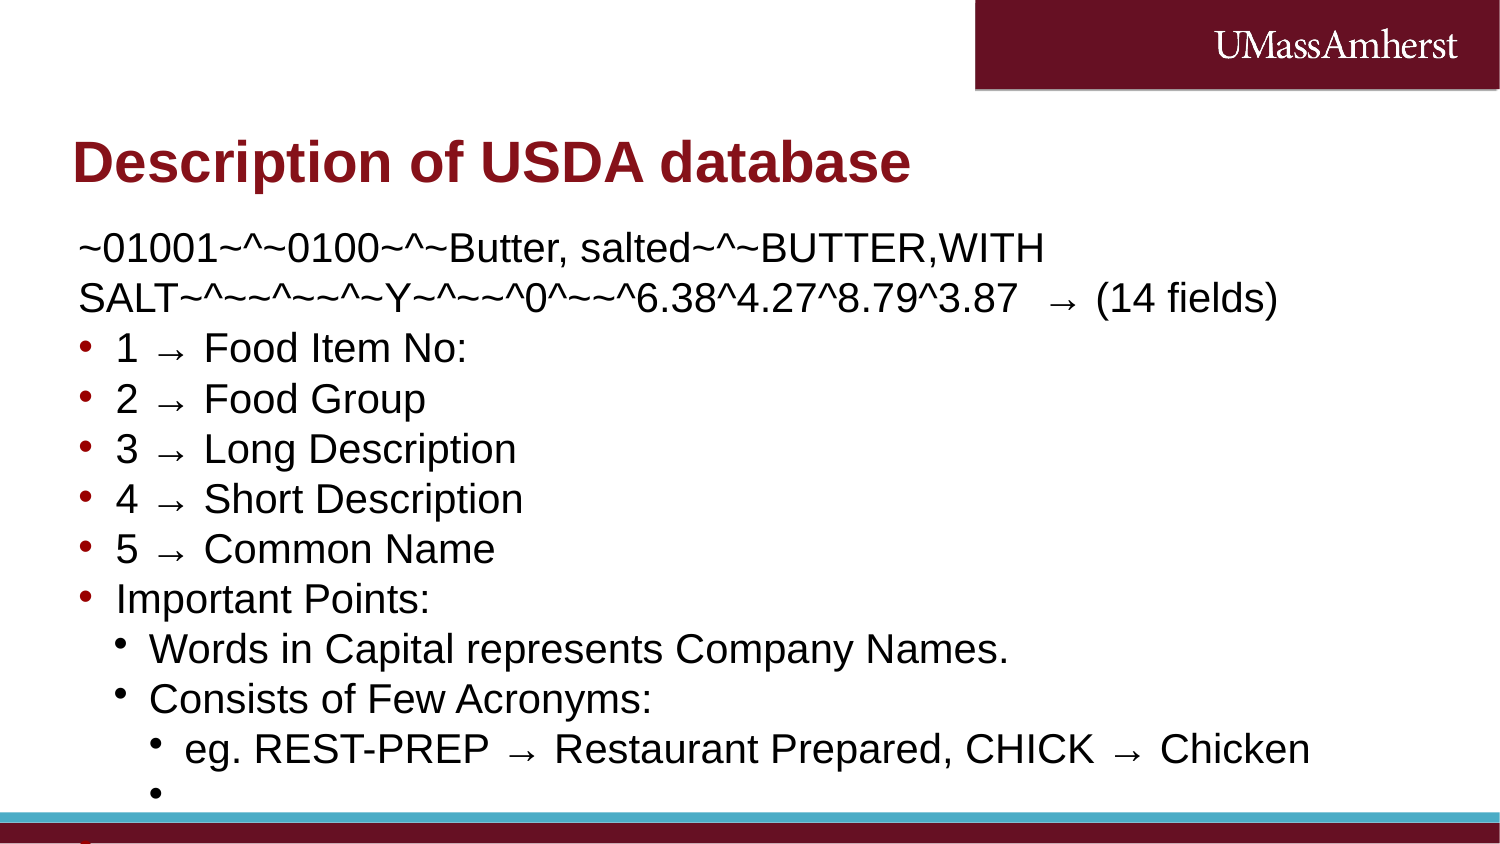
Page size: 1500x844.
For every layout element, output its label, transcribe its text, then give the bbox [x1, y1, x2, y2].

picture [1214, 28, 1458, 59]
text_box ~01001~^~0100~^~Butter, salted~^~BUTTER,WITH SALT~^~~^~~^~Y~^~~^0^~~^6.38^4.27^8.79^3.87 → (14 fields) 1 → Food Item No: 2 → Food Group 3 → Long Description 4 → Short Description 5 → Common Name Important Points: Words in Capital represents Company Names. Consists of Few Acronyms: eg. REST-PREP → Restaurant Prepared, CHICK → Chicken [63, 213, 1374, 753]
text_box Description of USDA database [72, 53, 1273, 194]
